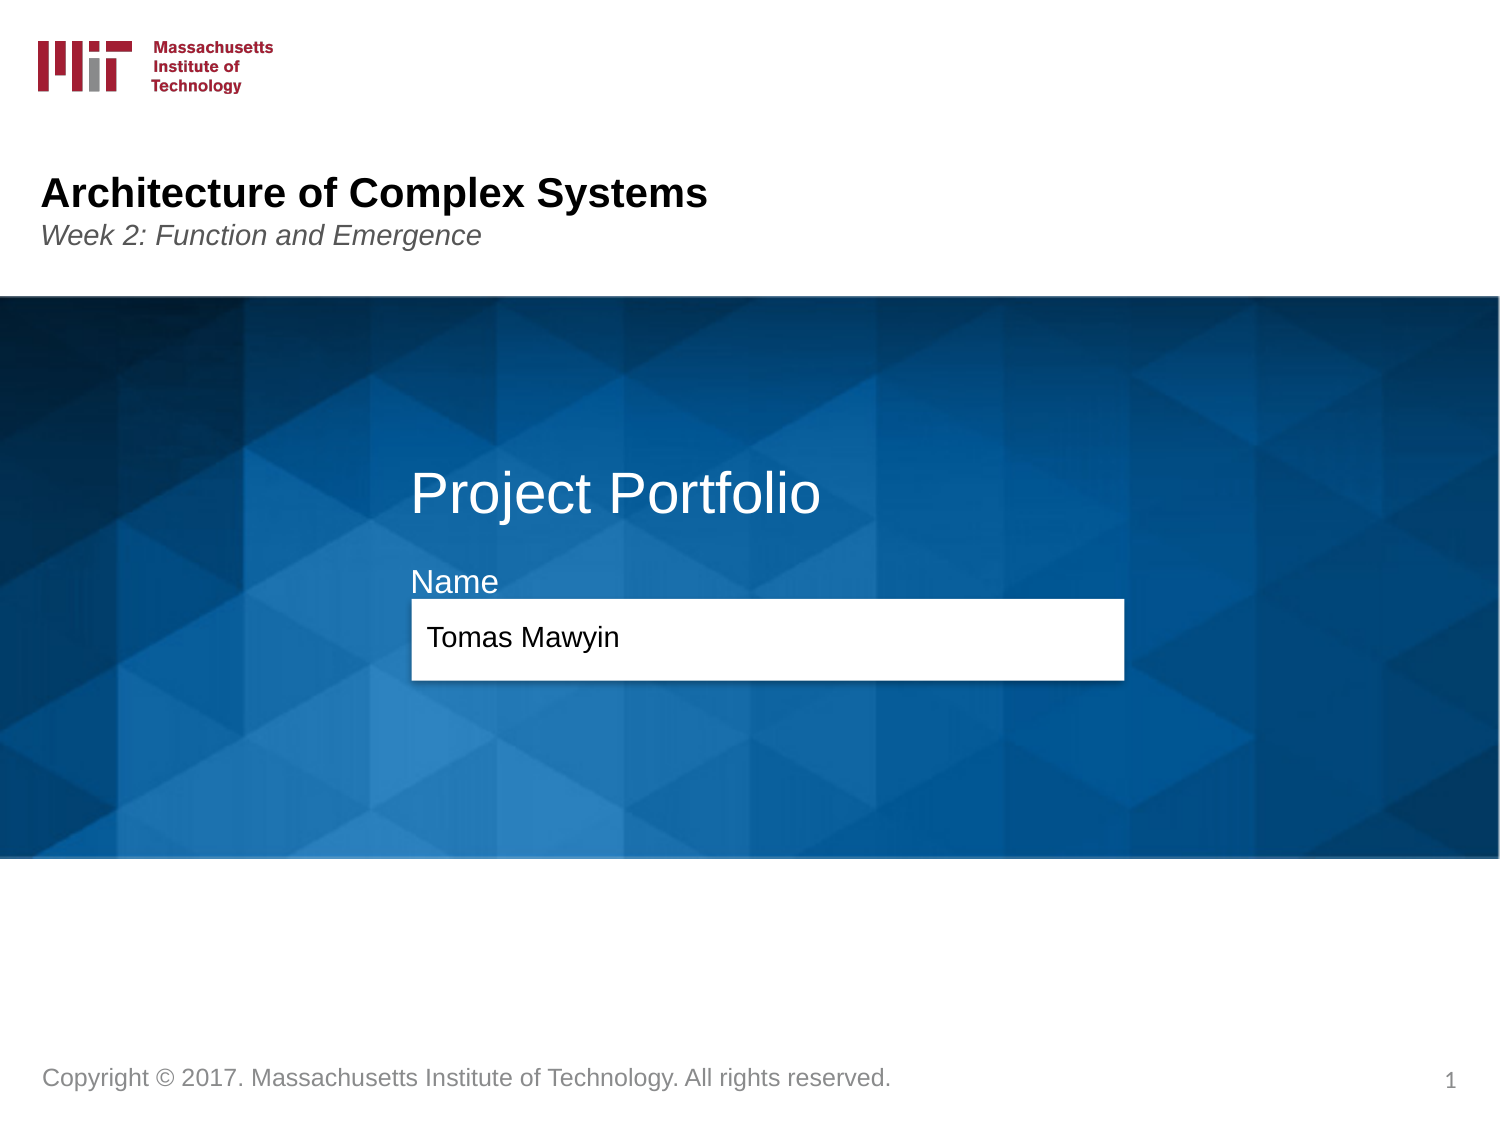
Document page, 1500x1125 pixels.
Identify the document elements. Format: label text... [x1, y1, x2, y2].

picture [38, 41, 273, 95]
text_box Architecture of Complex Systems Week 2: Function and Emergence [25, 158, 1358, 291]
picture [0, 295, 1500, 859]
slide_number 1 [1121, 1055, 1472, 1116]
